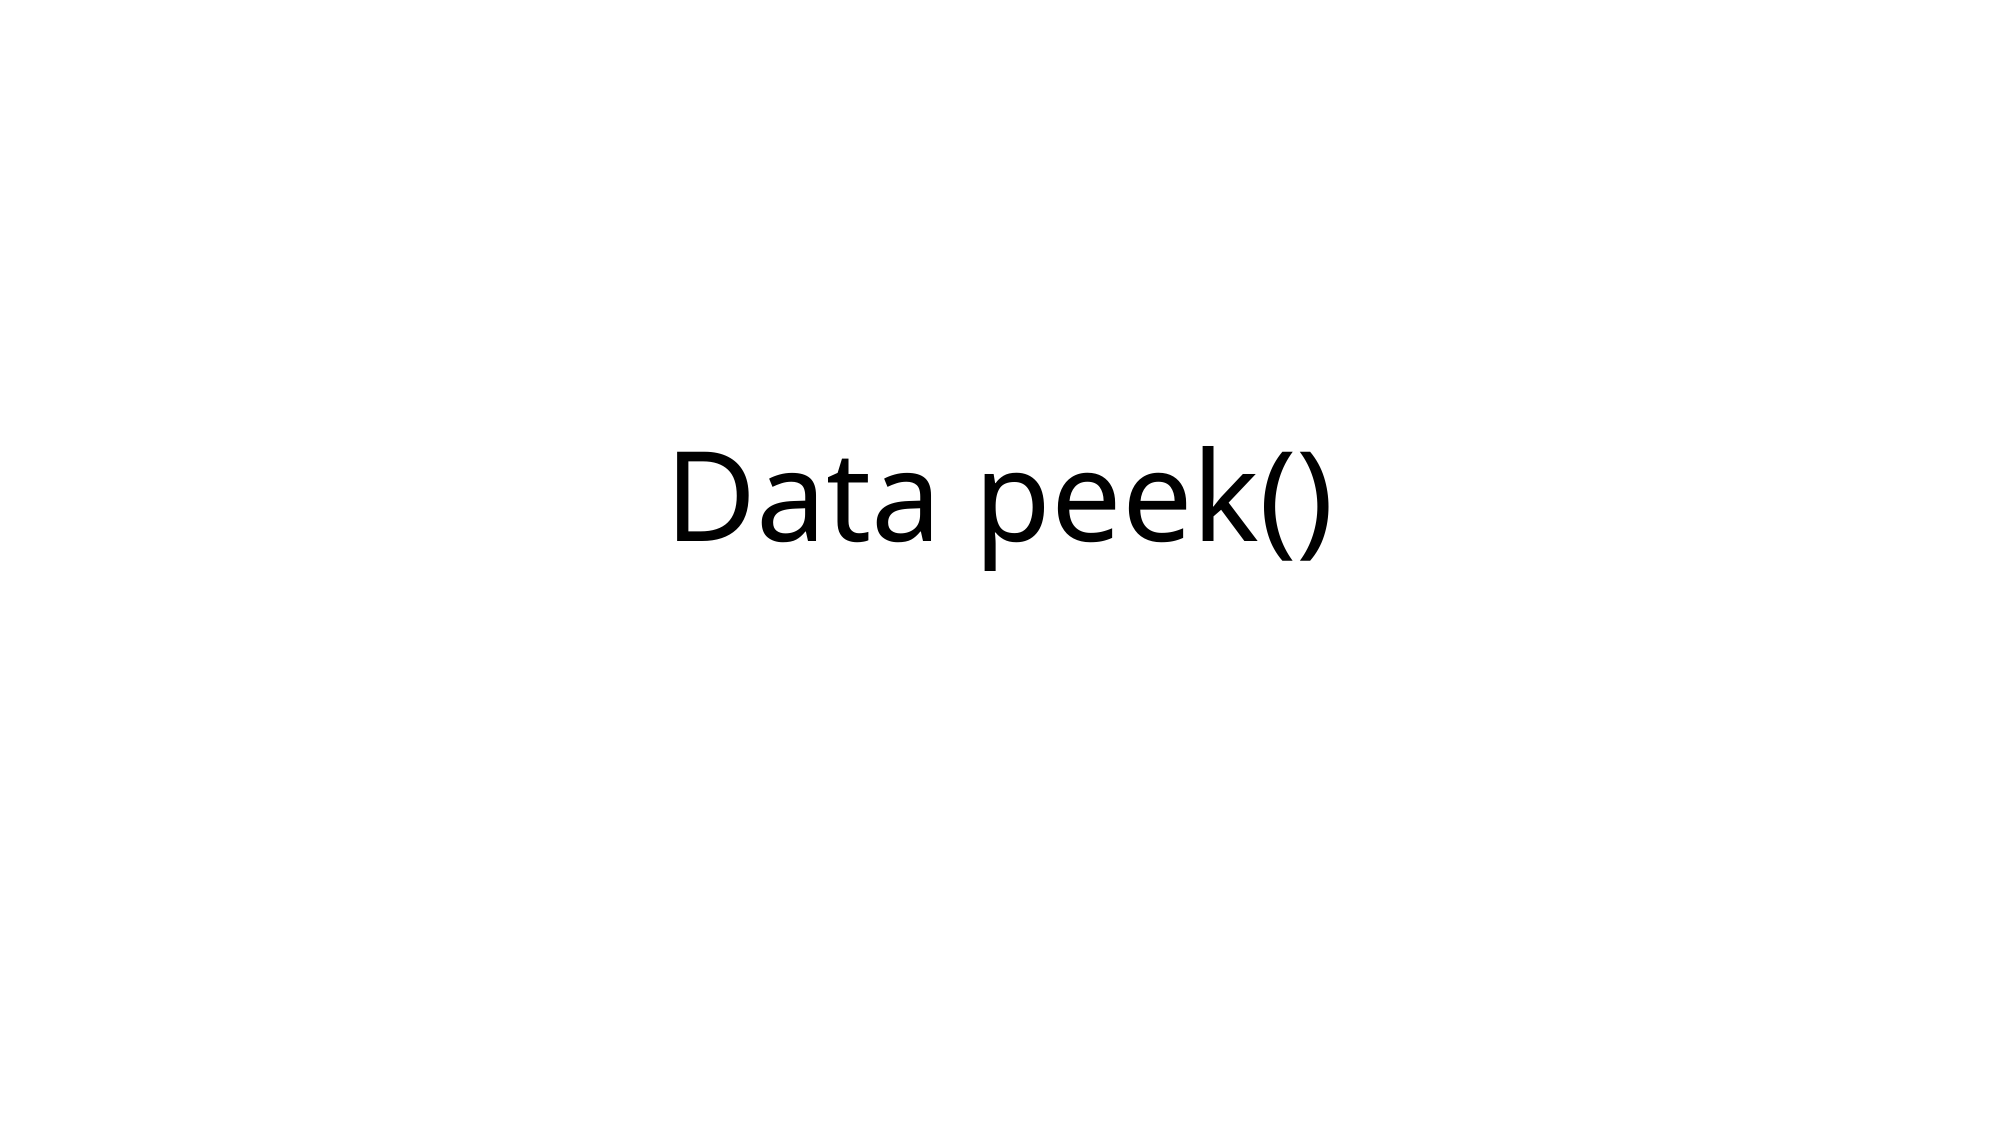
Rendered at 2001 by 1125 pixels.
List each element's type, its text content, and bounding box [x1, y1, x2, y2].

title Data peek() [249, 184, 1750, 576]
